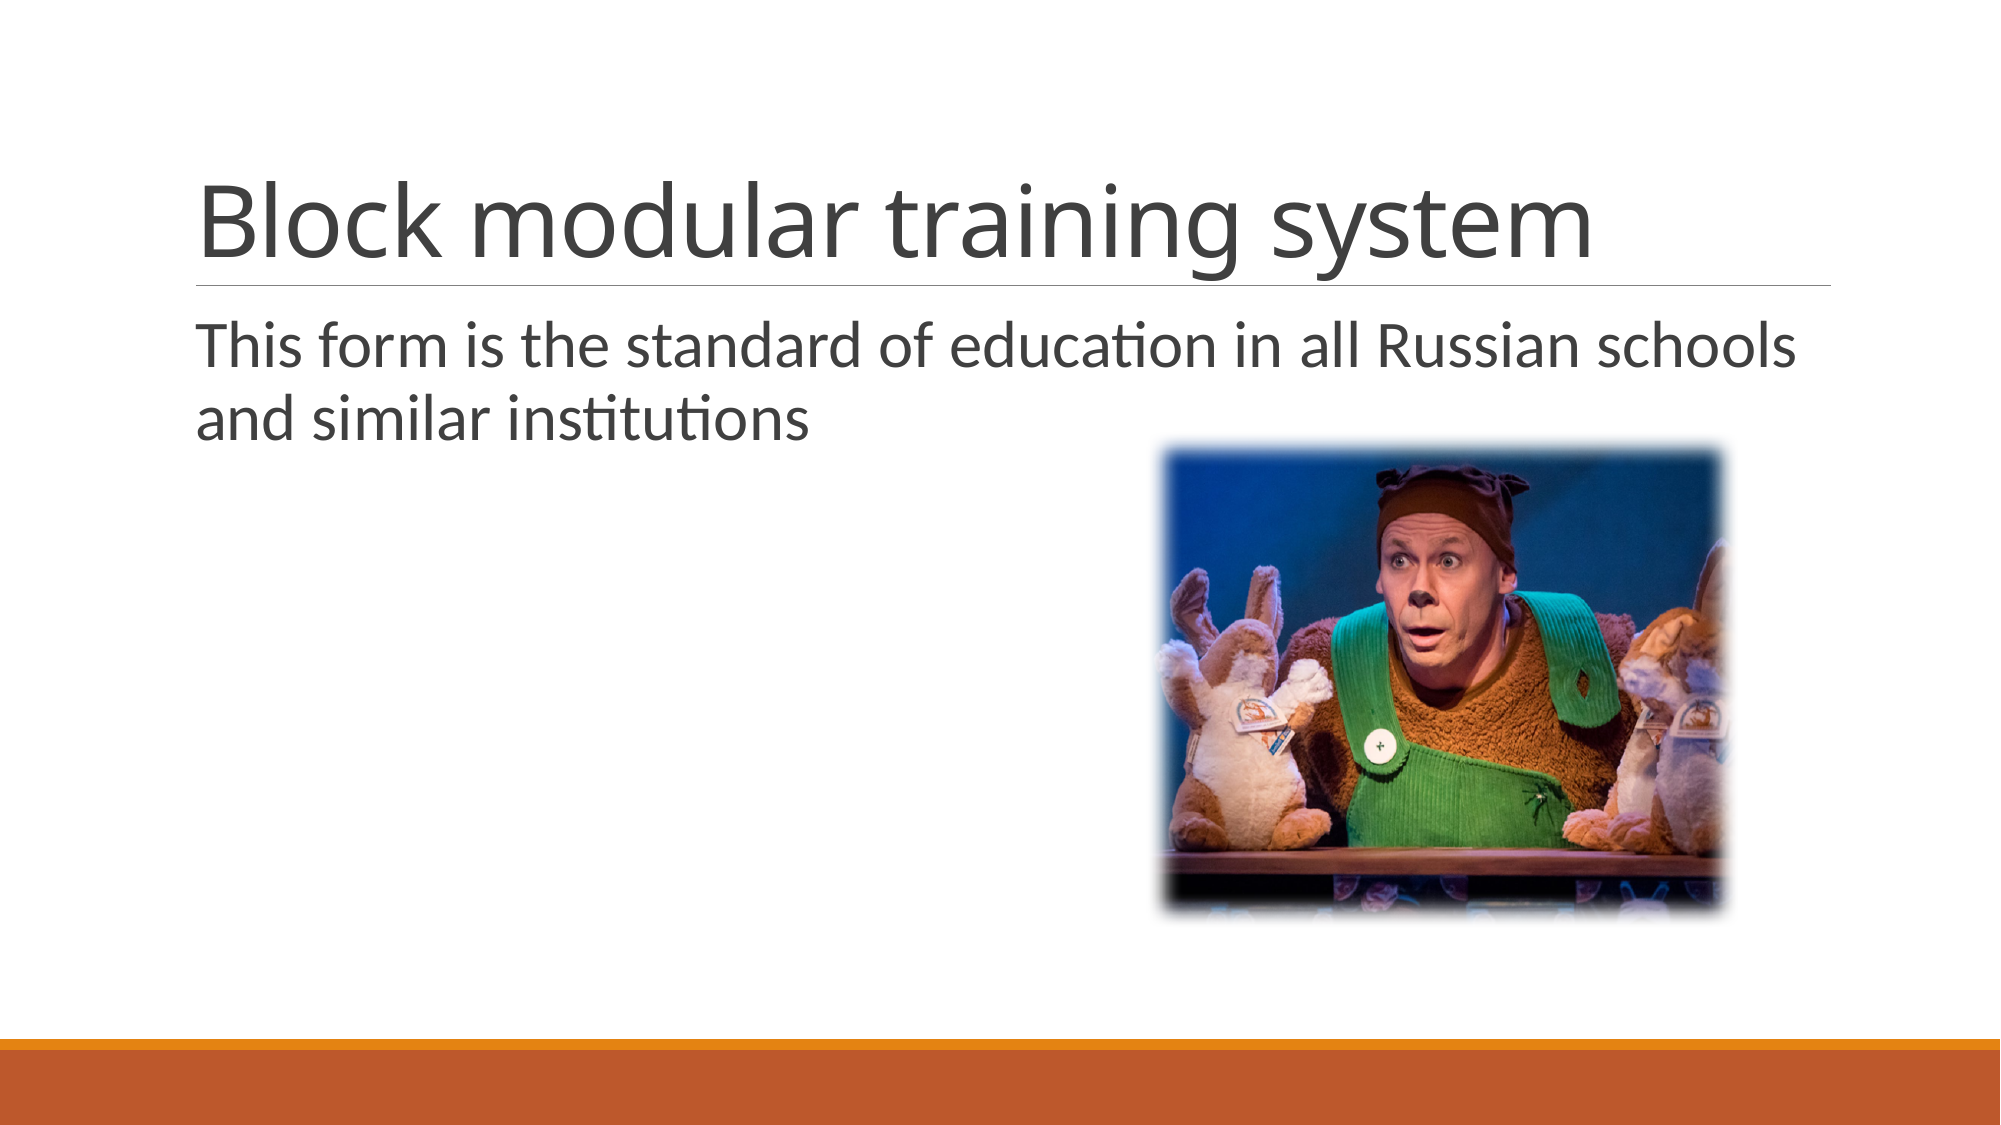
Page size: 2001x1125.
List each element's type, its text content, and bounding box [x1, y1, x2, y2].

picture [1145, 431, 1739, 928]
list This form is the standard of education in all Russian schools and similar institutions [180, 302, 1830, 963]
title Block modular training system [180, 47, 1830, 285]
